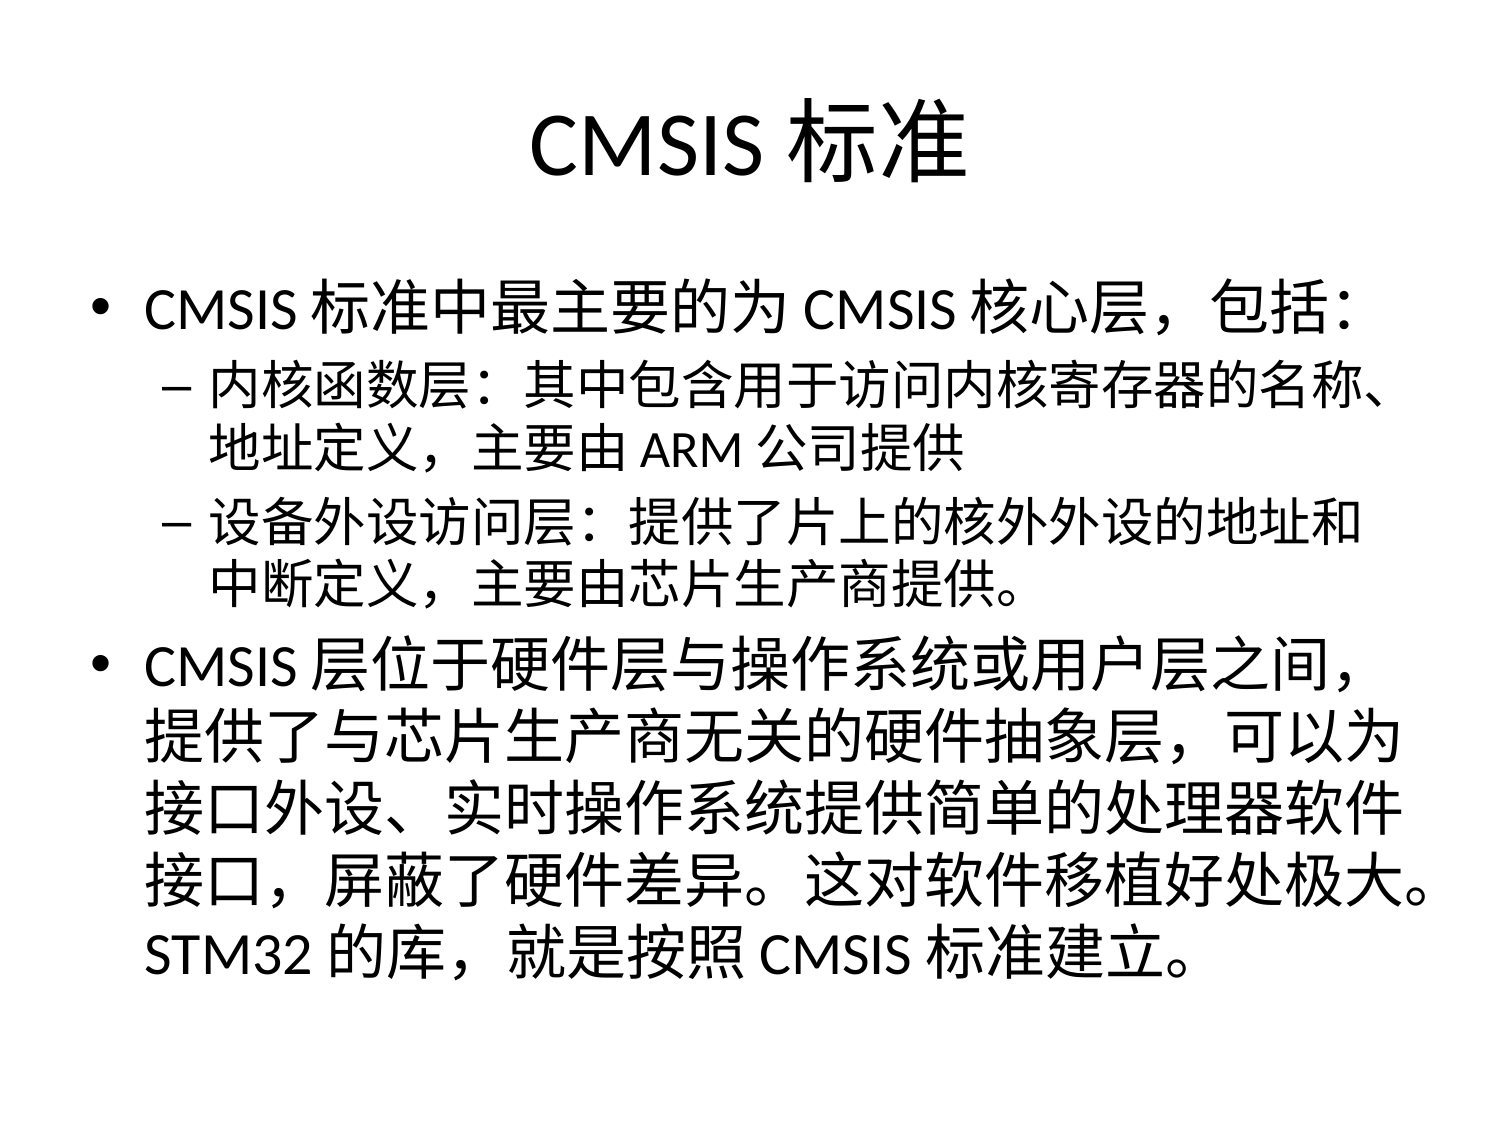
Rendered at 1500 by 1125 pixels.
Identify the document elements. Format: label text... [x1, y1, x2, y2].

list CMSIS标准中最主要的为CMSIS核心层，包括： 内核函数层：其中包含用于访问内核寄存器的名称、地址定义，主要由ARM公司提供 设备外设访问层：提供了片上的核外外设的地址和中断定义，主要由芯片生产商提供。 CMSIS层位于硬件层与操作系统或用户层之间，提供了与芯片生产商无关的硬件抽象层，可以为接口外设、实时操作系统提供简单的处理器软件接口，屏蔽了硬件差异。这对软件移植好处极大。STM32的库，就是按照CMSIS标准建立。 [75, 262, 1425, 1005]
title CMSIS标准 [75, 45, 1425, 233]
